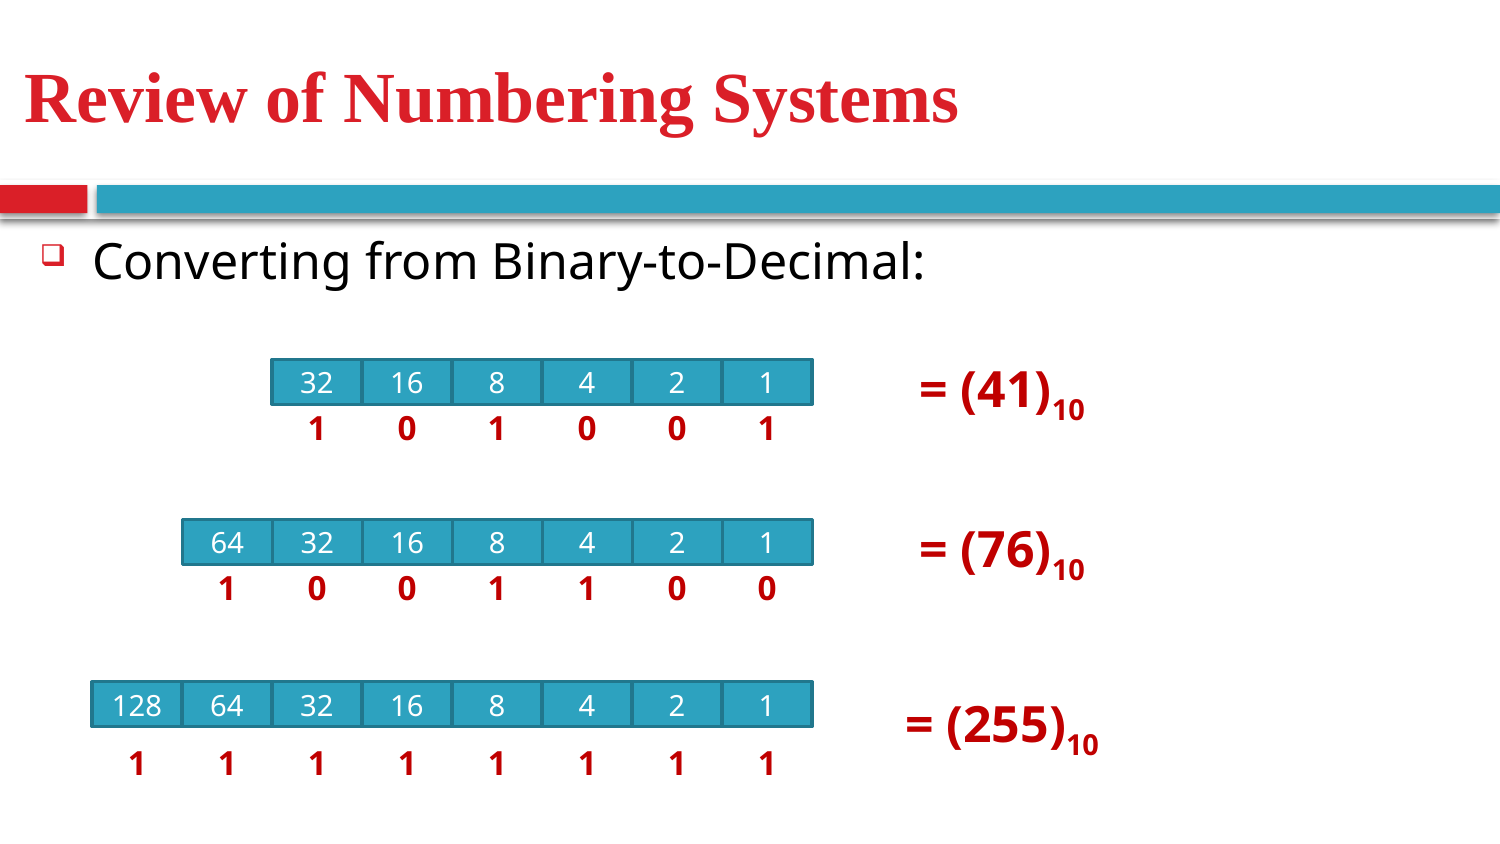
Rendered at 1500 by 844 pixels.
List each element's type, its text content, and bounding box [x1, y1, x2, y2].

text_box 4 [544, 358, 634, 403]
text_box 8 [454, 680, 544, 728]
text_box 16 [364, 680, 454, 728]
text_box 1 [454, 738, 544, 786]
text_box 0 [724, 566, 814, 611]
text_box 2 [634, 358, 724, 403]
text_box 1 [724, 680, 814, 728]
text_box 1 [274, 738, 364, 786]
text_box 1 [544, 566, 634, 611]
text_box 32 [274, 680, 364, 728]
text_box = (255)10 [840, 668, 1164, 786]
text_box 1 [184, 738, 274, 786]
text_box 1 [724, 738, 814, 786]
text_box 1 [724, 358, 814, 403]
text_box 1 [364, 738, 454, 786]
text_box 1 [634, 738, 724, 786]
text_box 2 [634, 680, 724, 728]
text_box Converting from Binary-to-Decimal: [24, 221, 1500, 297]
text_box 128 [90, 680, 184, 728]
text_box 1 [91, 738, 184, 786]
text_box 1 [724, 518, 814, 566]
text_box 8 [454, 518, 544, 566]
text_box 0 [544, 403, 634, 451]
text_box 2 [634, 518, 724, 566]
text_box 1 [180, 563, 274, 611]
text_box 1 [724, 403, 814, 451]
text_box 64 [181, 518, 274, 566]
text_box 32 [274, 518, 364, 566]
text_box 4 [544, 518, 634, 566]
text_box = (76)10 [840, 493, 1164, 611]
text_box 0 [634, 566, 724, 611]
text_box 32 [270, 358, 364, 403]
text_box 1 [454, 403, 544, 451]
text_box 1 [454, 566, 544, 611]
text_box 16 [364, 518, 454, 566]
text_box 0 [634, 403, 724, 451]
text_box Review of Numbering Systems [24, 46, 1325, 140]
text_box 16 [364, 358, 454, 403]
text_box 0 [274, 566, 364, 611]
text_box 0 [364, 403, 454, 451]
text_box 4 [544, 680, 634, 728]
text_box 0 [364, 566, 454, 611]
text_box = (41)10 [840, 333, 1164, 451]
text_box 64 [184, 680, 274, 728]
text_box 8 [454, 358, 544, 403]
text_box 1 [270, 403, 364, 451]
text_box 1 [544, 738, 634, 786]
